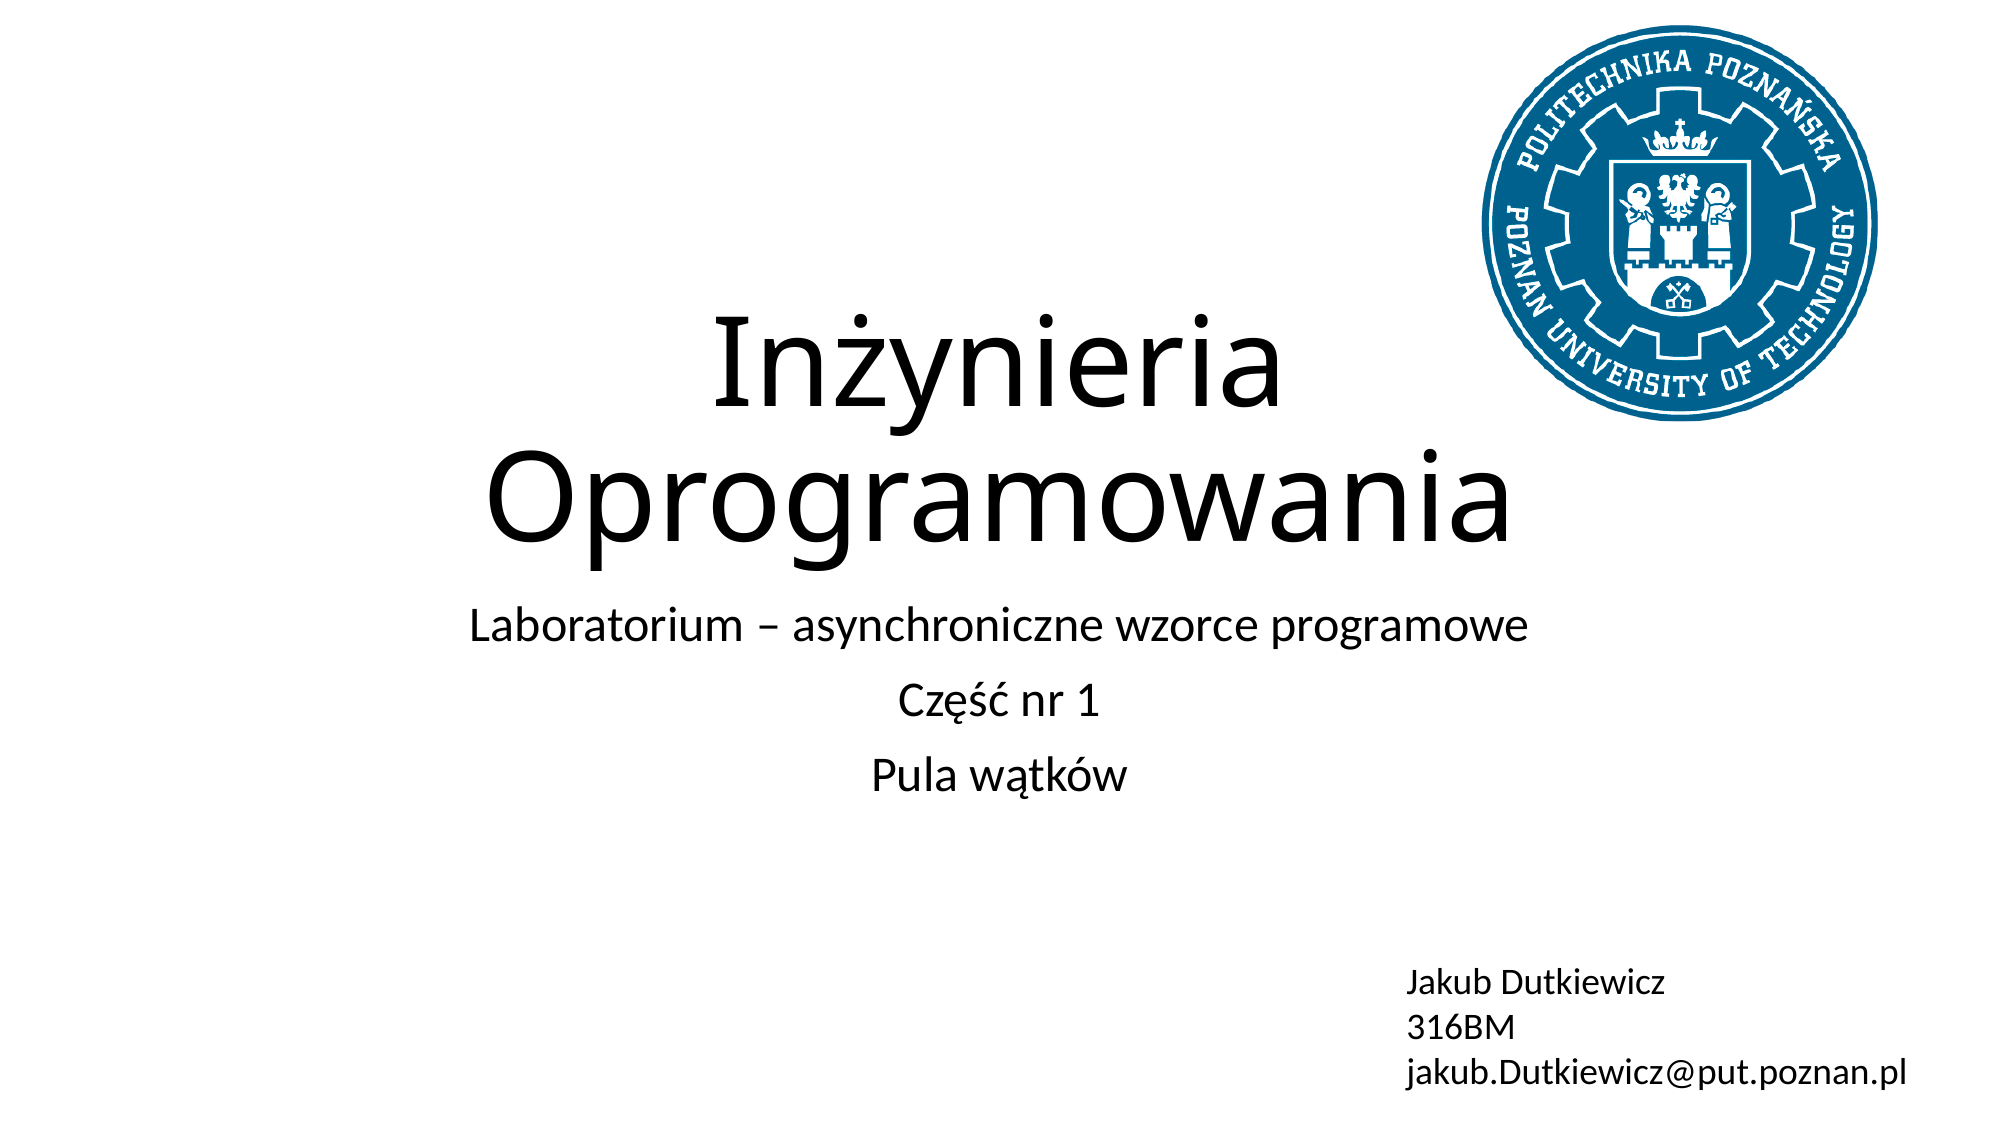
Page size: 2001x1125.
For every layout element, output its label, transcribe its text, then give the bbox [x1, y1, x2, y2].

picture [1481, 236, 1659, 422]
title Inżynieria Oprogramowania [249, 184, 1750, 576]
picture [1481, 24, 1878, 211]
picture [1701, 249, 1878, 422]
text_box Jakub Dutkiewicz 316BM jakub.Dutkiewicz@put.poznan.pl [1391, 949, 1968, 1100]
picture [1490, 33, 1871, 414]
subtitle Laboratorium – asynchroniczne wzorce programowe Część nr 1 Pula wątków [249, 590, 1750, 863]
